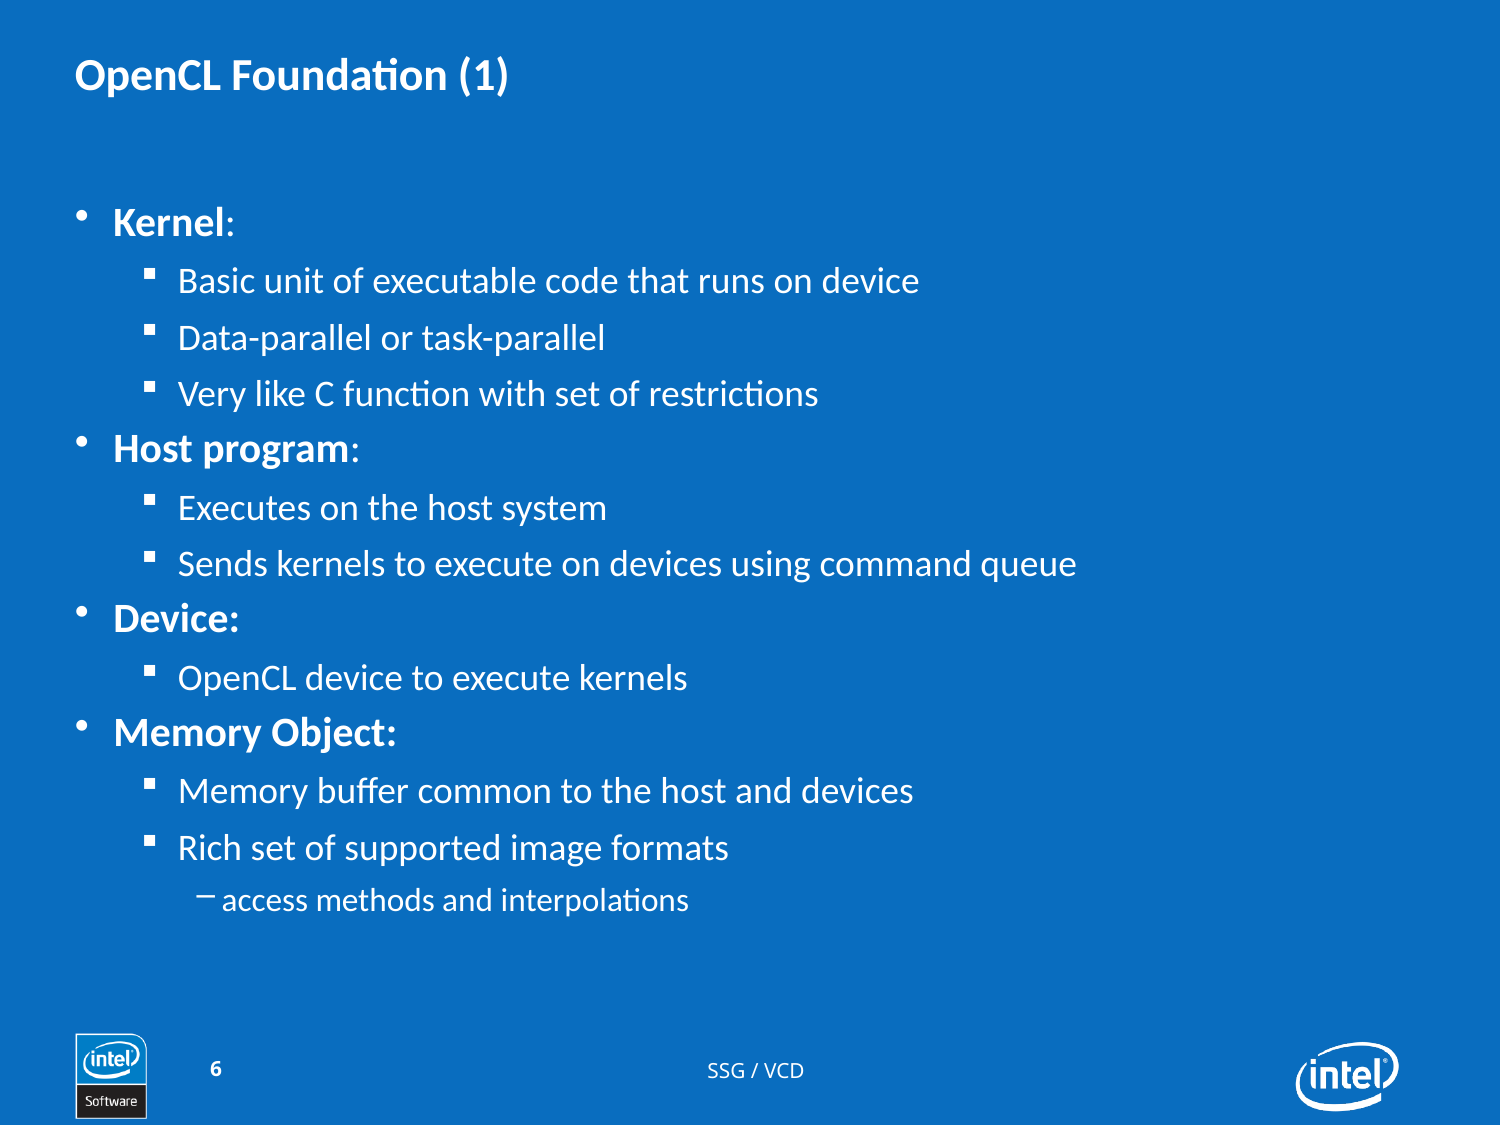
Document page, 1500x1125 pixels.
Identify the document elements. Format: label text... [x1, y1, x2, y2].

slide_number 6 [181, 1057, 251, 1083]
picture [75, 1033, 147, 1119]
title OpenCL Foundation (1) [74, 44, 1427, 163]
list Kernel: Basic unit of executable code that runs on device Data-parallel or task-parallel Very like C function with set of restrictions Host program: Executes on the host system Sends kernels to execute on devices using command queue Device: OpenCL device to execute kernels Memory Object: Memory buffer common to the host and devices Rich set of supported image formats access methods and interpolations [74, 199, 1427, 1013]
picture [1294, 1041, 1400, 1113]
